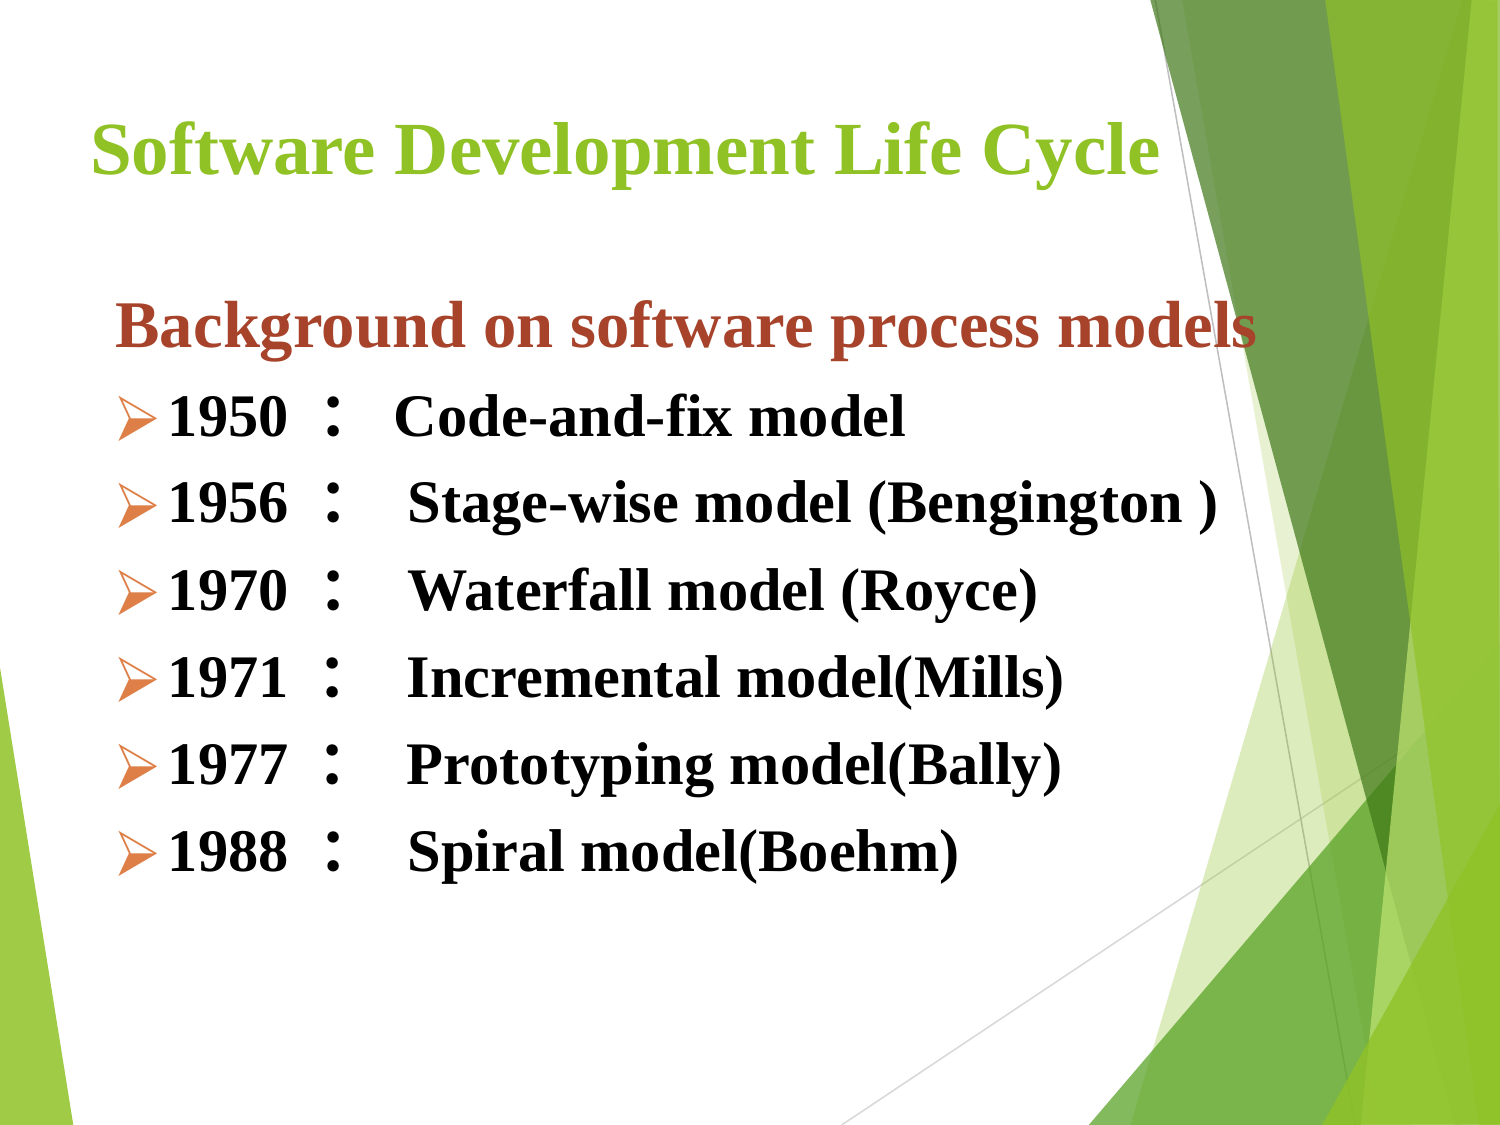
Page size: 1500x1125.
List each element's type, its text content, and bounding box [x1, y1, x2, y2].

text_box Background on software process models 1950 ：Code-and-fix model 1956 ： Stage-wise model (Bengington ) 1970 ： Waterfall model (Royce) 1971 ： Incremental model(Mills) 1977 ： Prototyping model(Bally) 1988 ： Spiral model(Boehm) [113, 280, 1260, 884]
title Software Development Life Cycle [75, 62, 1425, 287]
